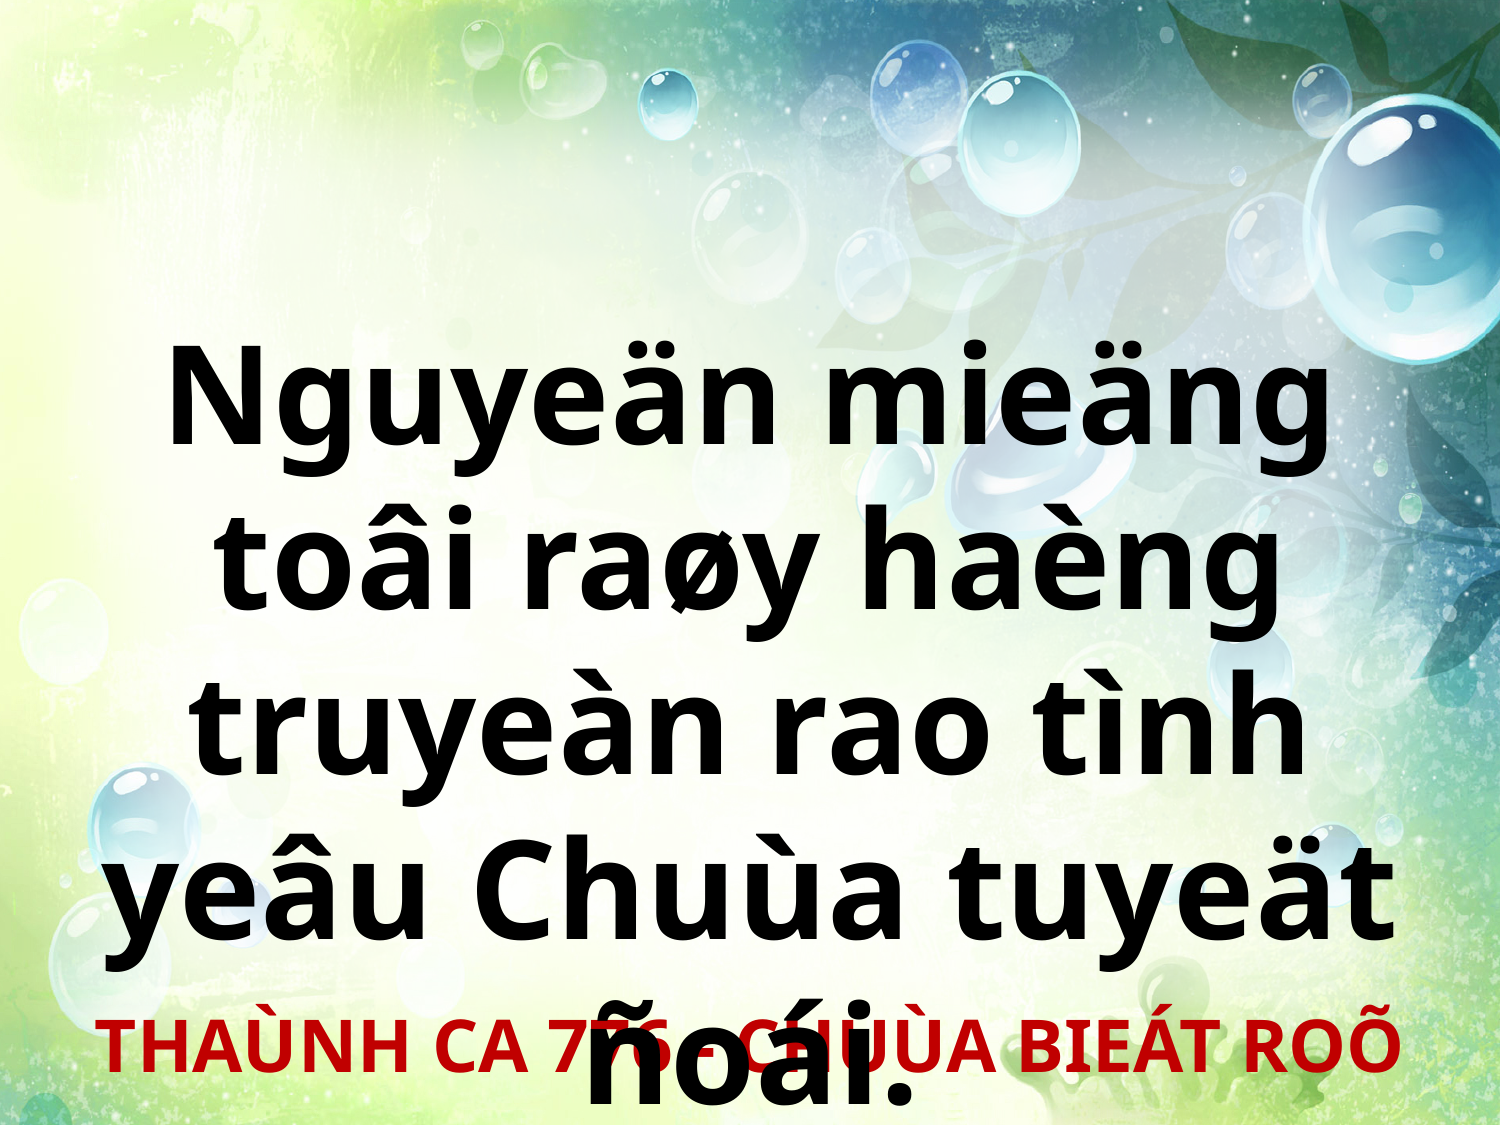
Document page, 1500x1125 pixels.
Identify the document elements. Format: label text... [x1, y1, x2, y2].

picture [0, 0, 1500, 299]
text_box Nguyeän mieäng toâi raøy haèng truyeàn rao tình yeâu Chuùa tuyeät ñoái. [0, 299, 1500, 1125]
